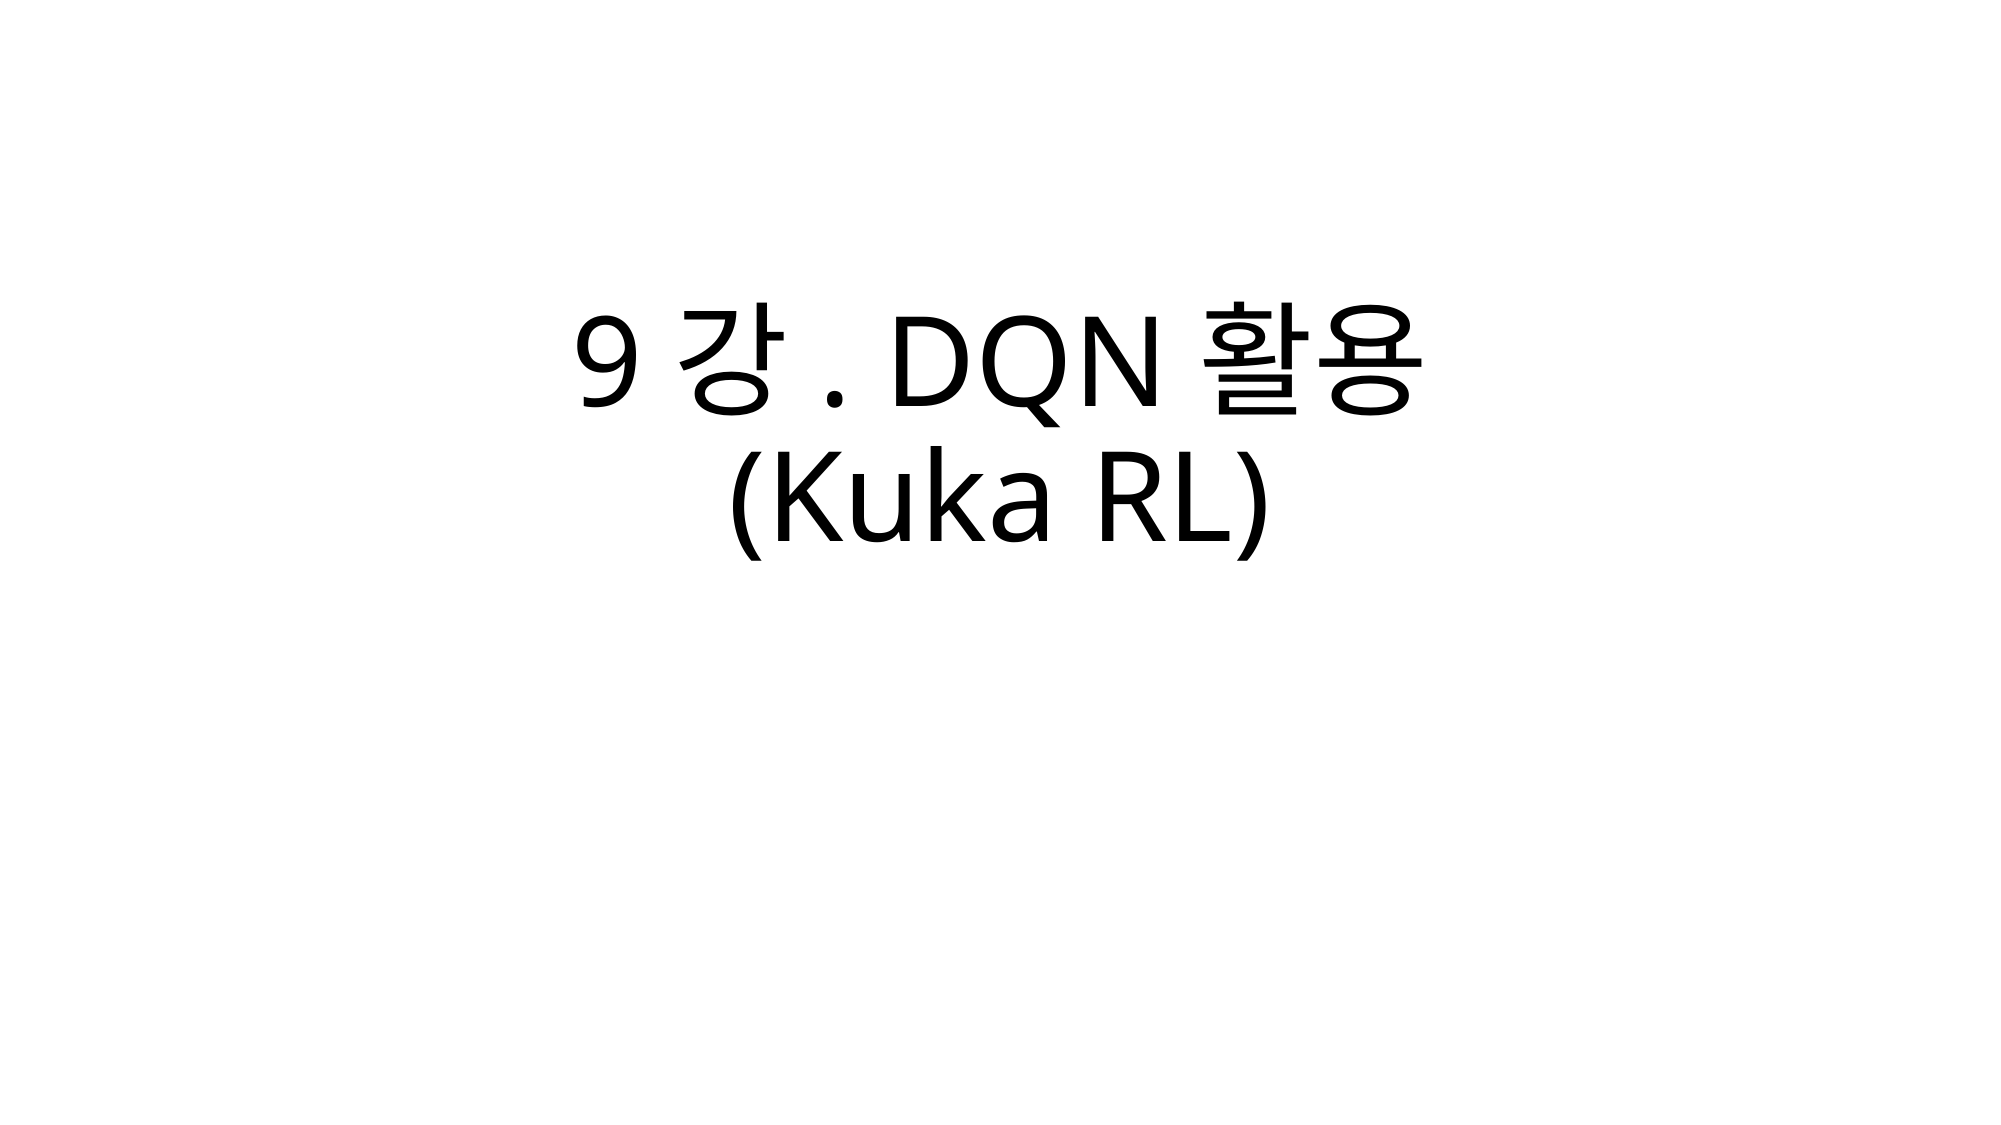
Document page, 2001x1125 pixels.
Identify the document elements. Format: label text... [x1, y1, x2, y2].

title 9강. DQN활용 (Kuka RL) [249, 184, 1750, 576]
